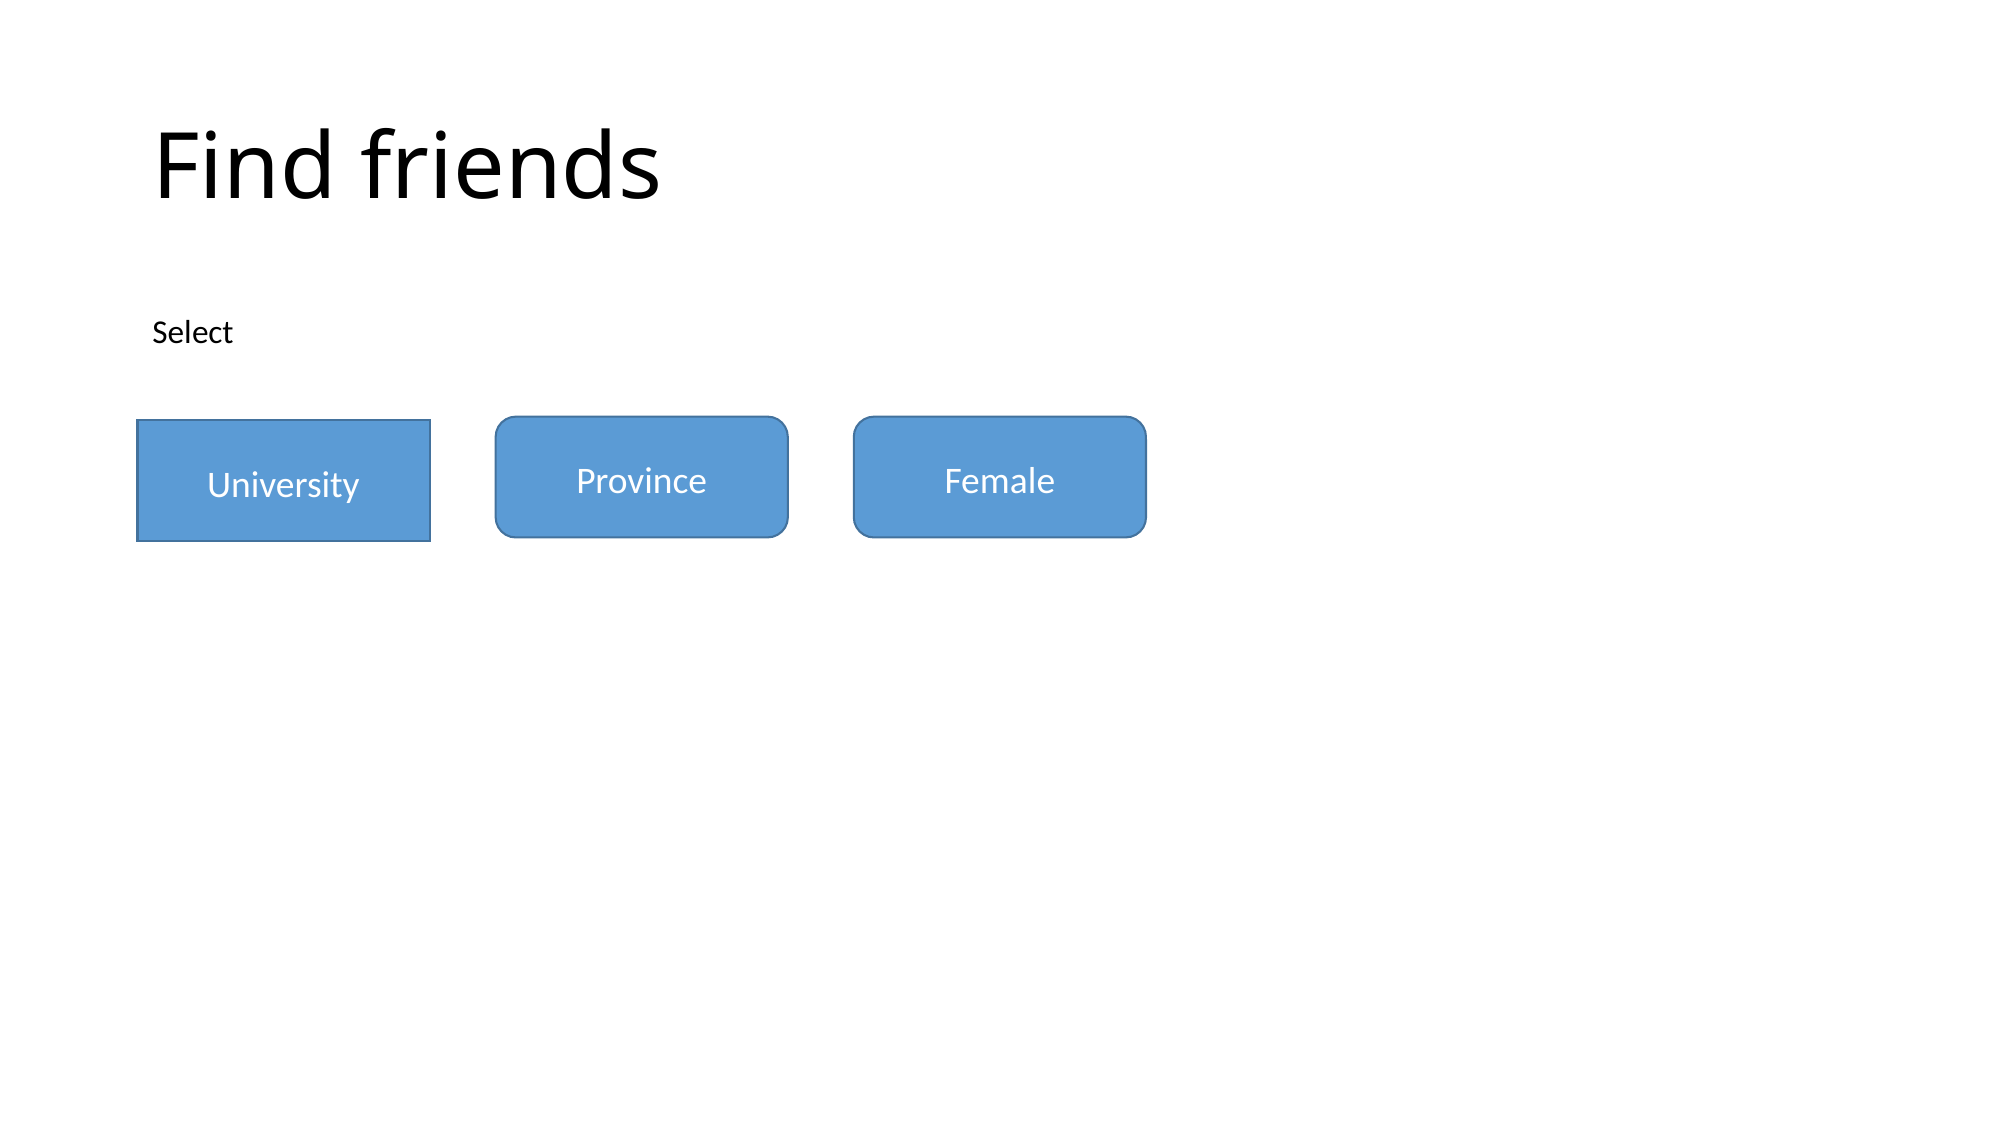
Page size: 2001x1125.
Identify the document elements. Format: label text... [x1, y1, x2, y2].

list University [136, 419, 431, 542]
text_box Province [494, 415, 789, 539]
text_box Female [852, 415, 1148, 539]
title Find friends [137, 59, 1863, 278]
text_box Select [137, 299, 342, 349]
